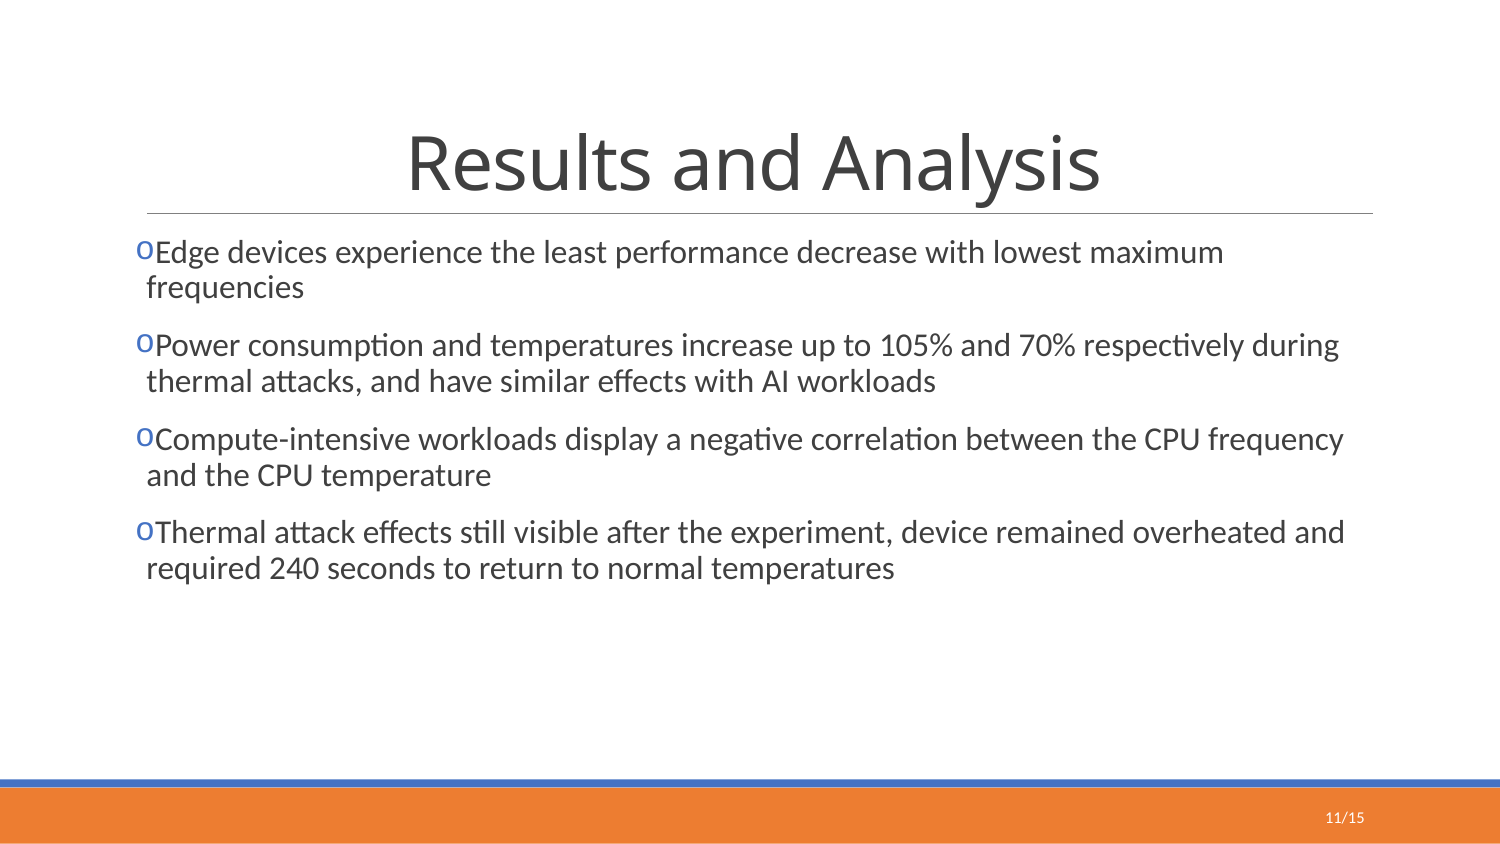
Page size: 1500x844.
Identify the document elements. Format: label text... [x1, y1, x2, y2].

title Results and Analysis [135, 35, 1373, 214]
slide_number 11/15 [1218, 794, 1380, 840]
list Edge devices experience the least performance decrease with lowest maximum frequencies Power consumption and temperatures increase up to 105% and 70% respectively during thermal attacks, and have similar effects with AI workloads Compute-intensive workloads display a negative correlation between the CPU frequency and the CPU temperature Thermal attack effects still visible after the experiment, device remained overheated and required 240 seconds to return to normal temperatures [135, 227, 1373, 723]
